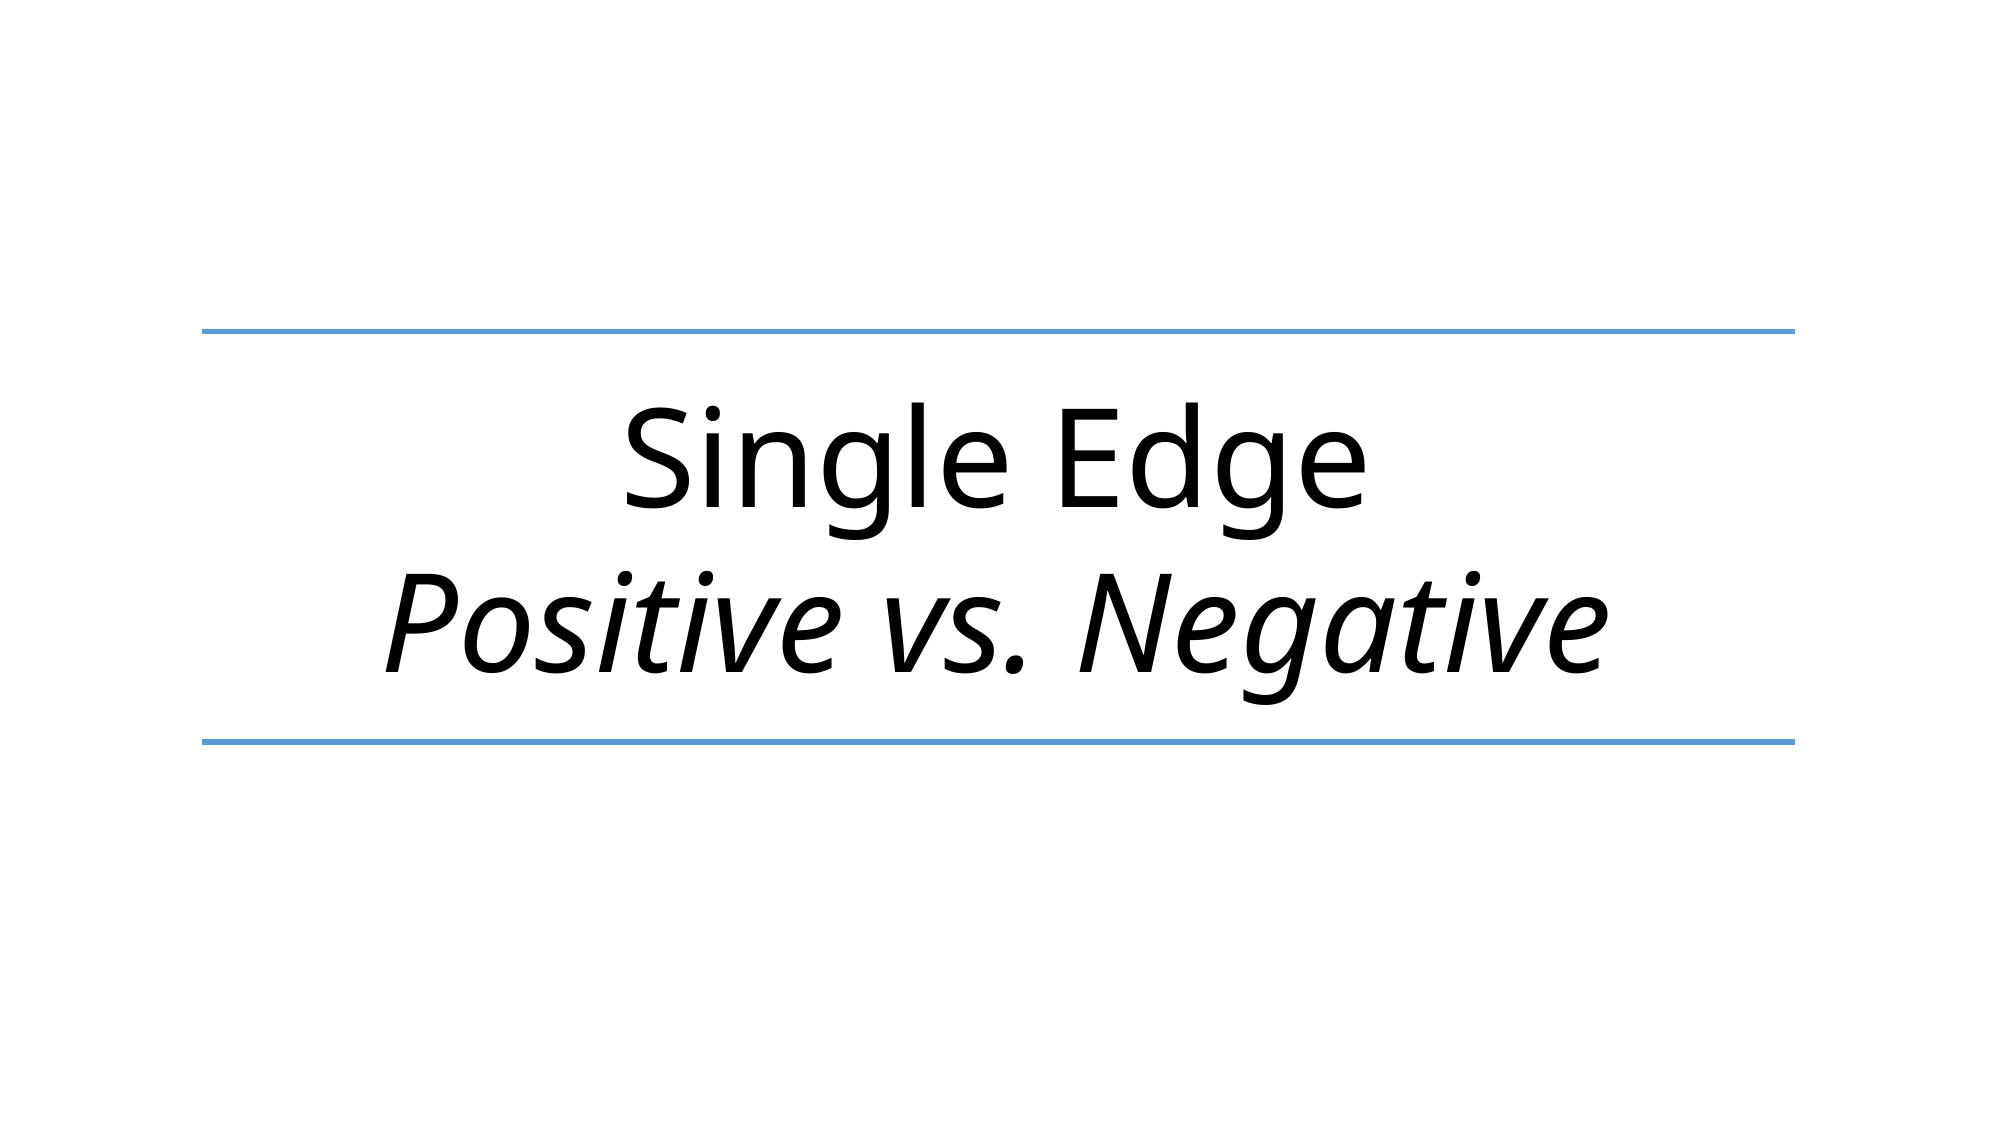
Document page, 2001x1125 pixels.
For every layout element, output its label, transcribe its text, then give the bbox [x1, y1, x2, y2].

text_box Single Edge Positive vs. Negative [198, 362, 1795, 707]
